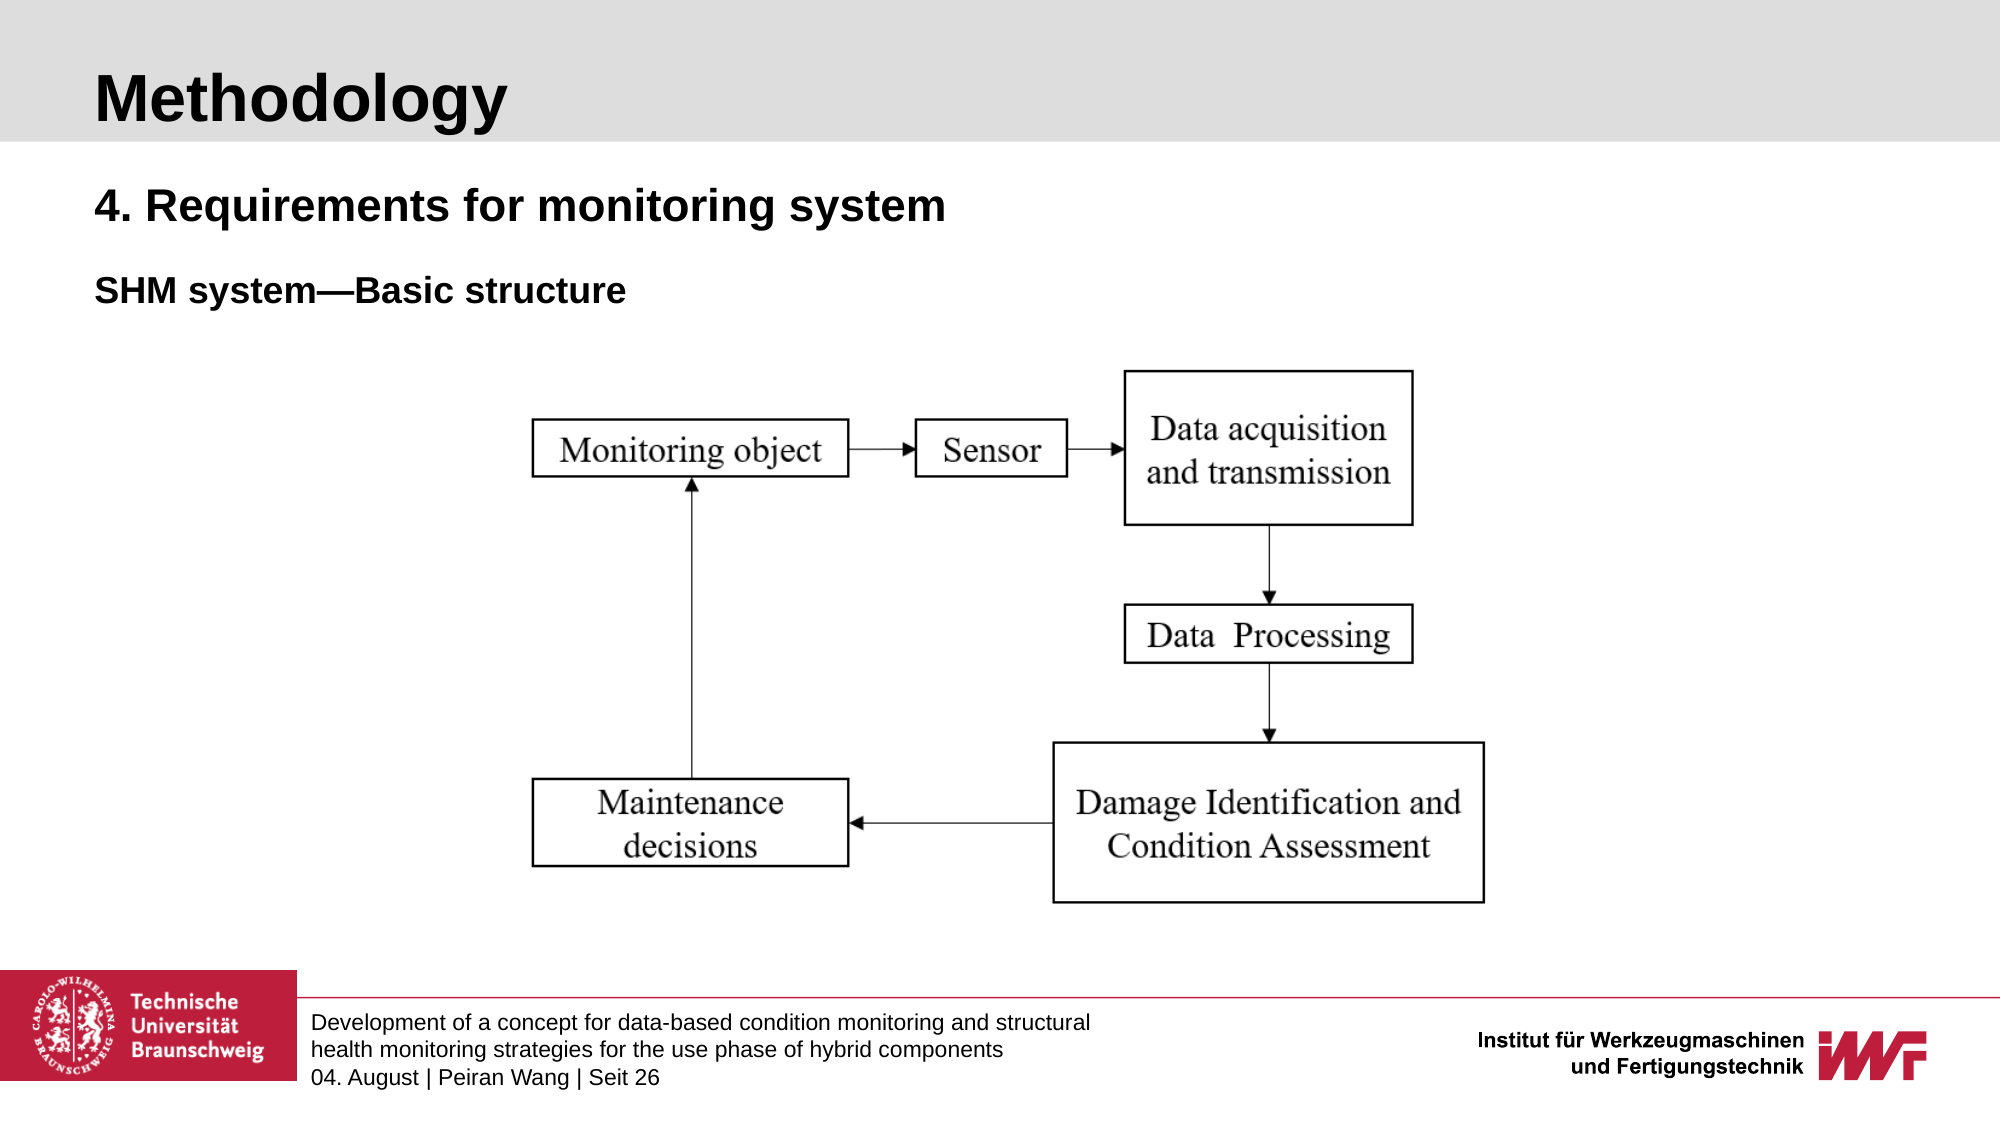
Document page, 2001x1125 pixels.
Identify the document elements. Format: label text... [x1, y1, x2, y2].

text_box 4. Requirements for monitoring system [94, 175, 1927, 264]
picture [446, 318, 1554, 969]
picture [0, 970, 297, 1081]
text_box SHM system—Basic structure [94, 258, 1096, 318]
text_box Development of a concept for data-based condition monitoring and structural health monitoring strategies for the use phase of hybrid components 04. August | Peiran Wang | Seit 26 [310, 1007, 1094, 1090]
title Methodology [94, 17, 1927, 135]
